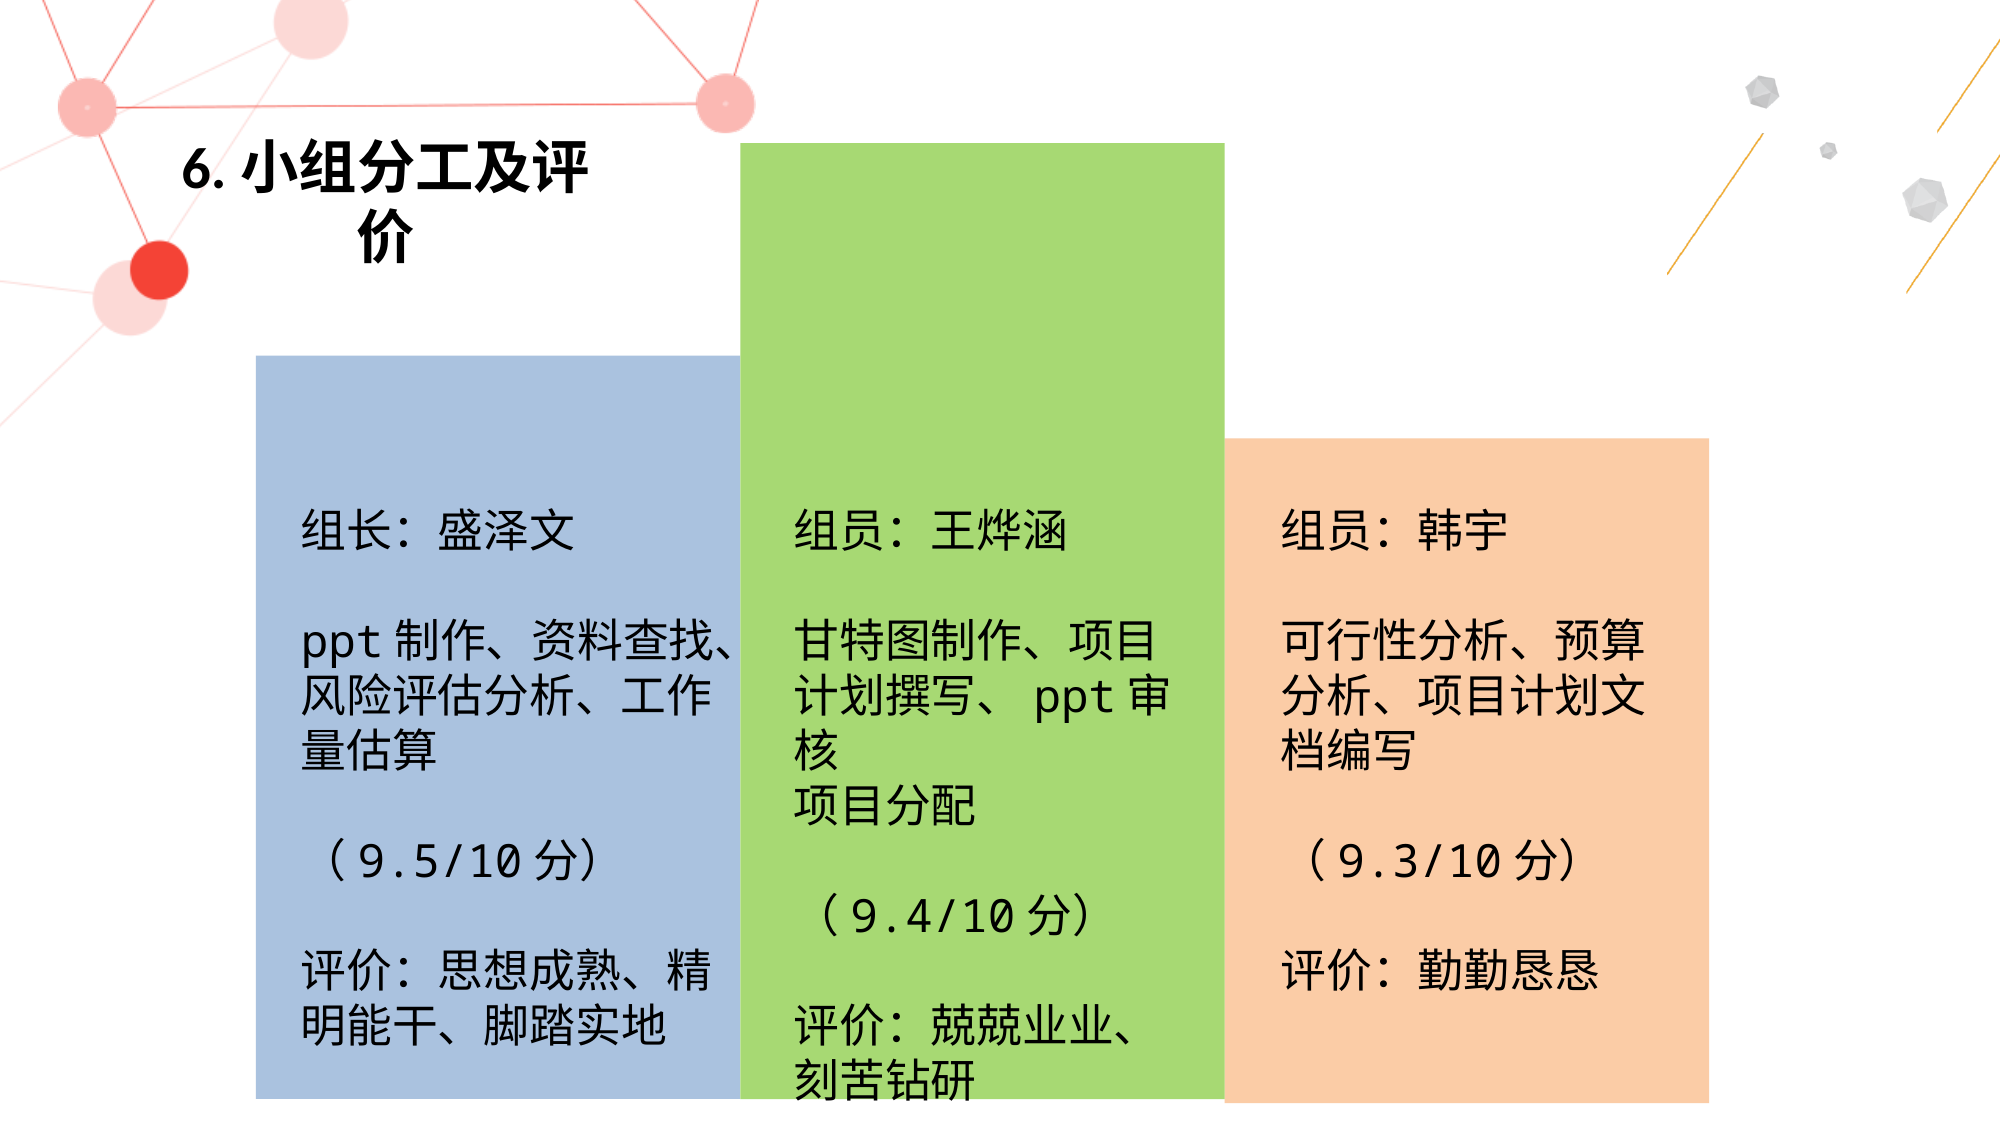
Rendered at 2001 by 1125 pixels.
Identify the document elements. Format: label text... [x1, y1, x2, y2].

picture [0, 0, 759, 605]
text_box [1224, 438, 1710, 1104]
text_box 组员：韩宇 可行性分析、预算分析、项目计划文档编写 （9.3/10分） 评价：勤勤恳恳 [1265, 494, 1686, 1004]
picture [1667, 0, 2000, 298]
text_box [255, 613, 740, 1099]
text_box 组员：王烨涵 甘特图制作、项目计划撰写、ppt审核 项目分配 （9.4/10分） 评价：兢兢业业、刻苦钻研 [778, 494, 1207, 1114]
text_box 组长：盛泽文 ppt制作、资料查找、 风险评估分析、工作量估算 （9.5/10分） 评价：思想成熟、精明能干、脚踏实地 [286, 613, 741, 1059]
text_box [740, 143, 1225, 1100]
